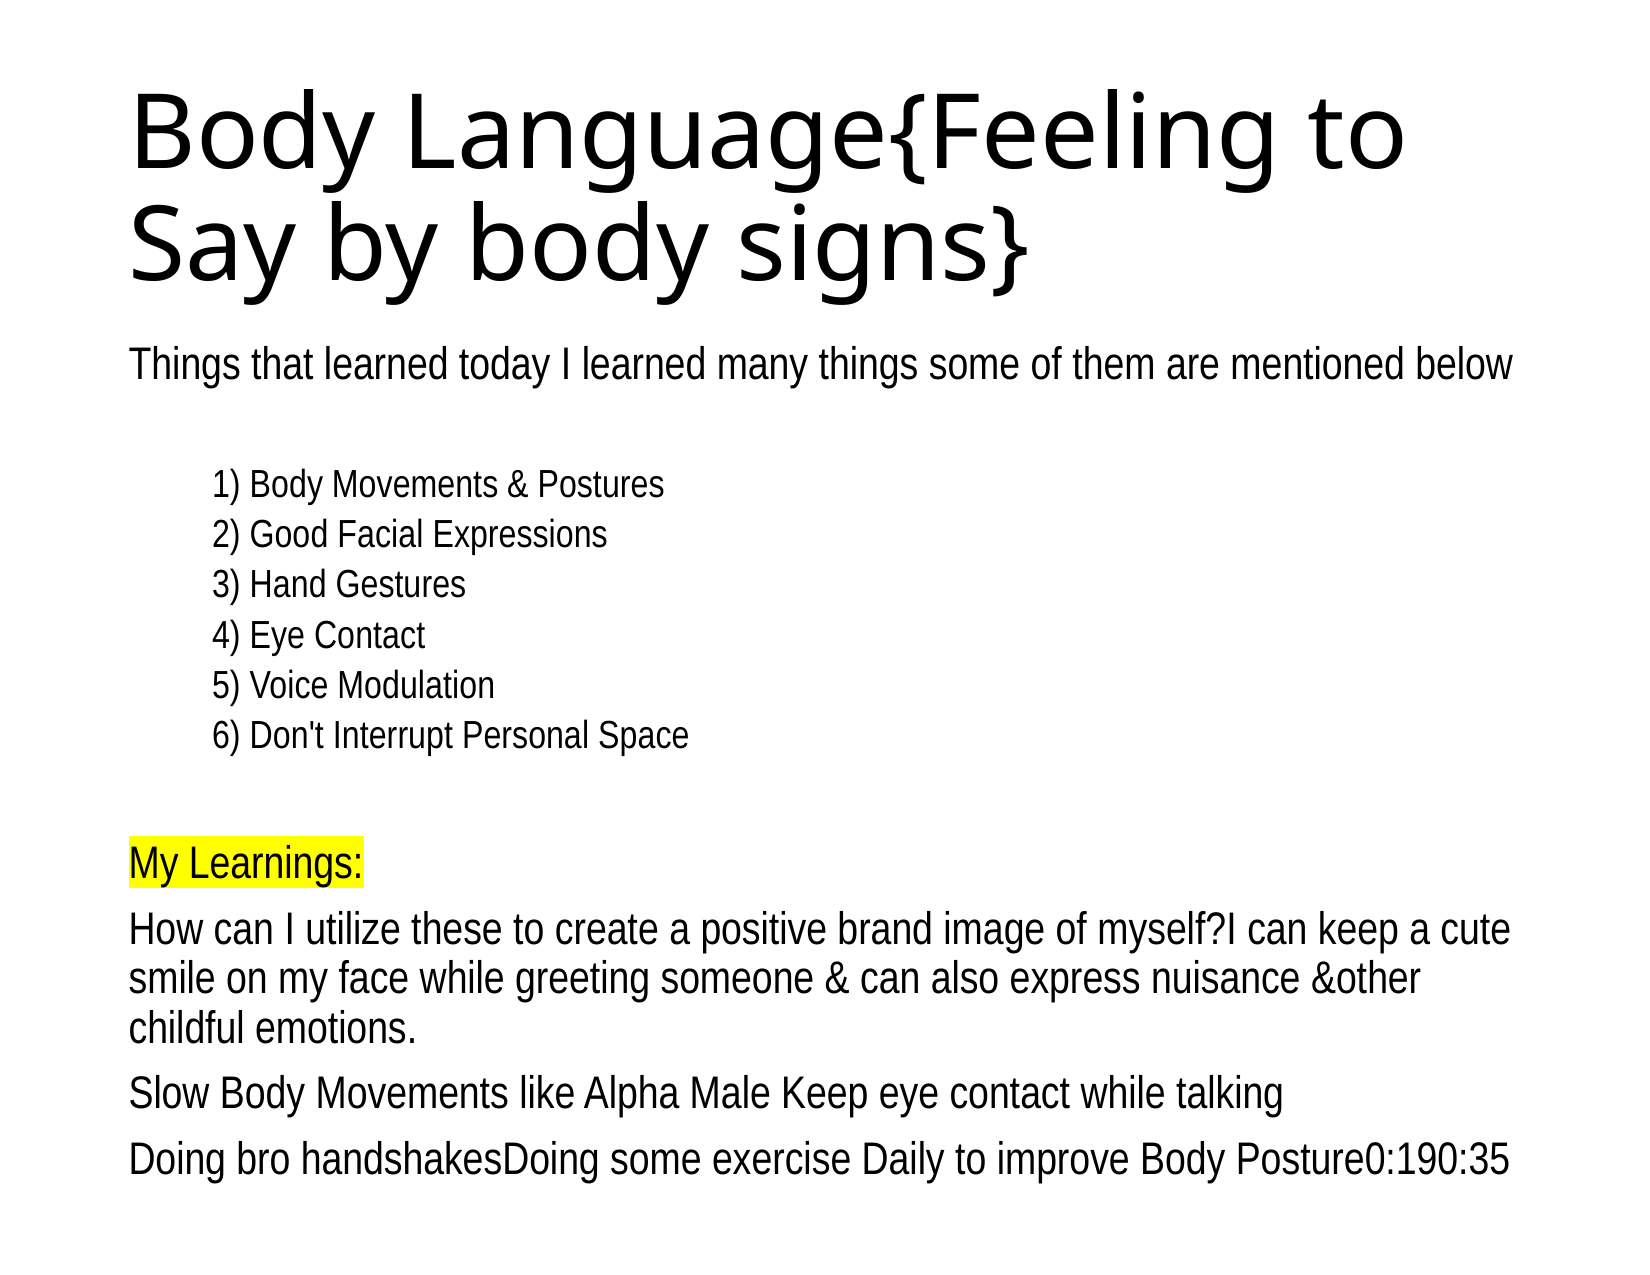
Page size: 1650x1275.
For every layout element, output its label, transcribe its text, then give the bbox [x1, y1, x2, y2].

list Things that learned today I learned many things some of them are mentioned below 1) Body Movements & Postures 2) Good Facial Expressions 3) Hand Gestures 4) Eye Contact 5) Voice Modulation 6) Don't Interrupt Personal Space My Learnings: How can I utilize these to create a positive brand image of myself?I can keep a cute smile on my face while greeting someone & can also express nuisance &other childful emotions. Slow Body Movements like Alpha Male Keep eye contact while talking Doing bro handshakesDoing some exercise Daily to improve Body Posture0:190:35 [113, 332, 1537, 1226]
title Body Language{Feeling to Say by body signs} [113, 67, 1537, 315]
